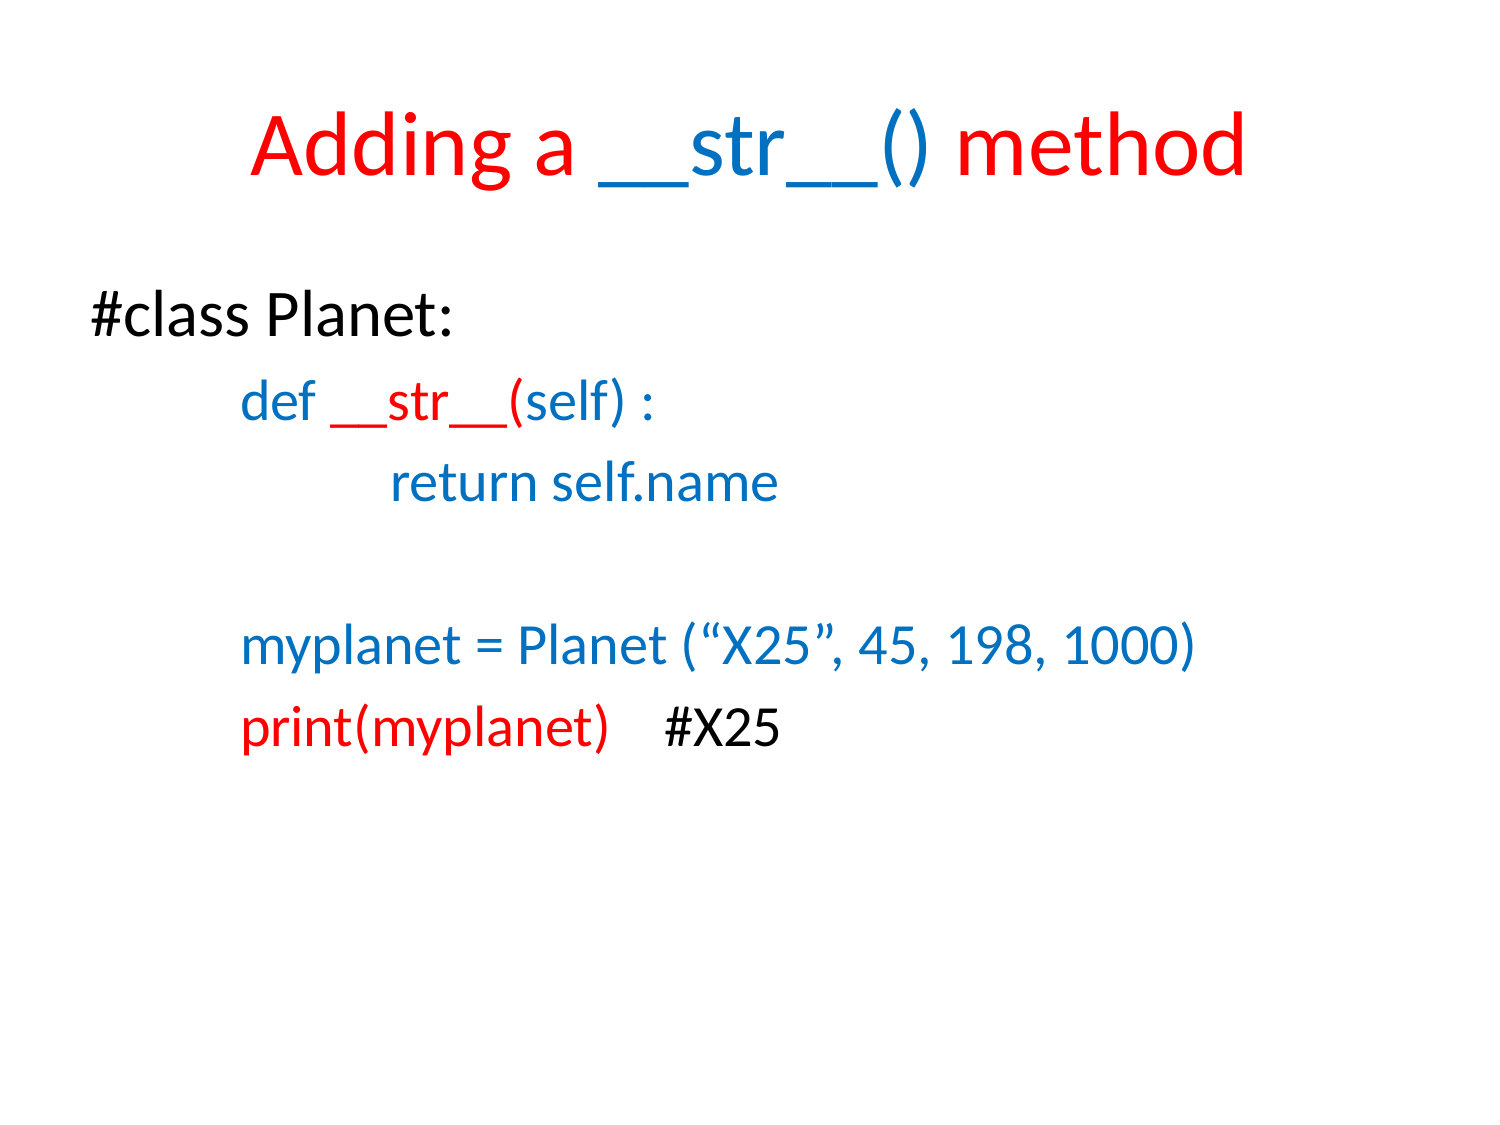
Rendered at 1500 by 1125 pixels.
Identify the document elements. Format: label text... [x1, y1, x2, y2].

title Adding a __str__() method [75, 45, 1425, 233]
list #class Planet: def __str__(self) : return self.name myplanet = Planet (“X25”, 45, 198, 1000) print(myplanet) #X25 [75, 262, 1425, 1005]
